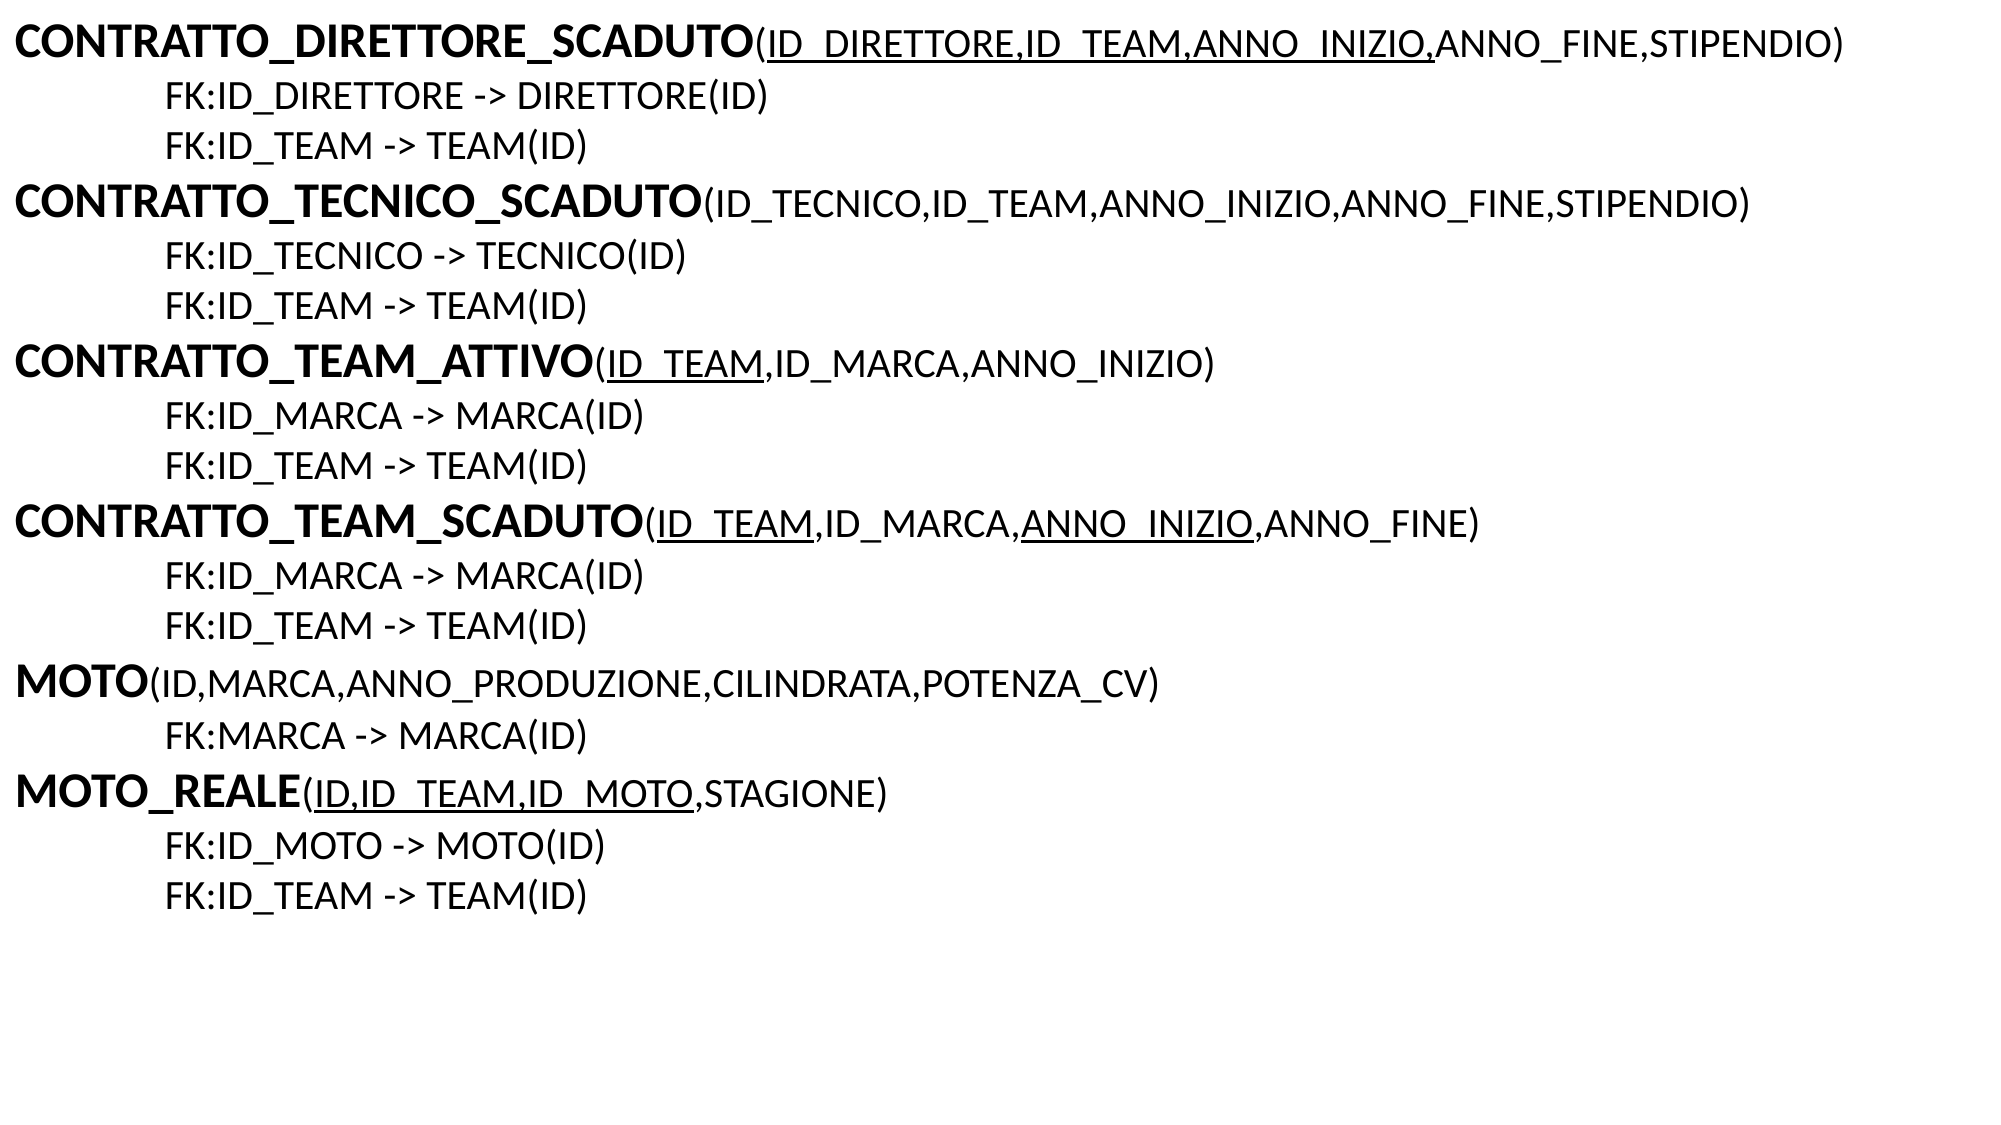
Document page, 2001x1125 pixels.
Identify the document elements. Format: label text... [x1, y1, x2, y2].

text_box CONTRATTO_DIRETTORE_SCADUTO(ID_DIRETTORE,ID_TEAM,ANNO_INIZIO,ANNO_FINE,STIPENDIO) FK:ID_DIRETTORE -> DIRETTORE(ID) FK:ID_TEAM -> TEAM(ID) CONTRATTO_TECNICO_SCADUTO(ID_TECNICO,ID_TEAM,ANNO_INIZIO,ANNO_FINE,STIPENDIO) FK:ID_TECNICO -> TECNICO(ID) FK:ID_TEAM -> TEAM(ID) CONTRATTO_TEAM_ATTIVO(ID_TEAM,ID_MARCA,ANNO_INIZIO) FK:ID_MARCA -> MARCA(ID) FK:ID_TEAM -> TEAM(ID) CONTRATTO_TEAM_SCADUTO(ID_TEAM,ID_MARCA,ANNO_INIZIO,ANNO_FINE) FK:ID_MARCA -> MARCA(ID) FK:ID_TEAM -> TEAM(ID) MOTO(ID,MARCA,ANNO_PRODUZIONE,CILINDRATA,POTENZA_CV) FK:MARCA -> MARCA(ID) MOTO_REALE(ID,ID_TEAM,ID_MOTO,STAGIONE) FK:ID_MOTO -> MOTO(ID) FK:ID_TEAM -> TEAM(ID) [0, 0, 2000, 1125]
